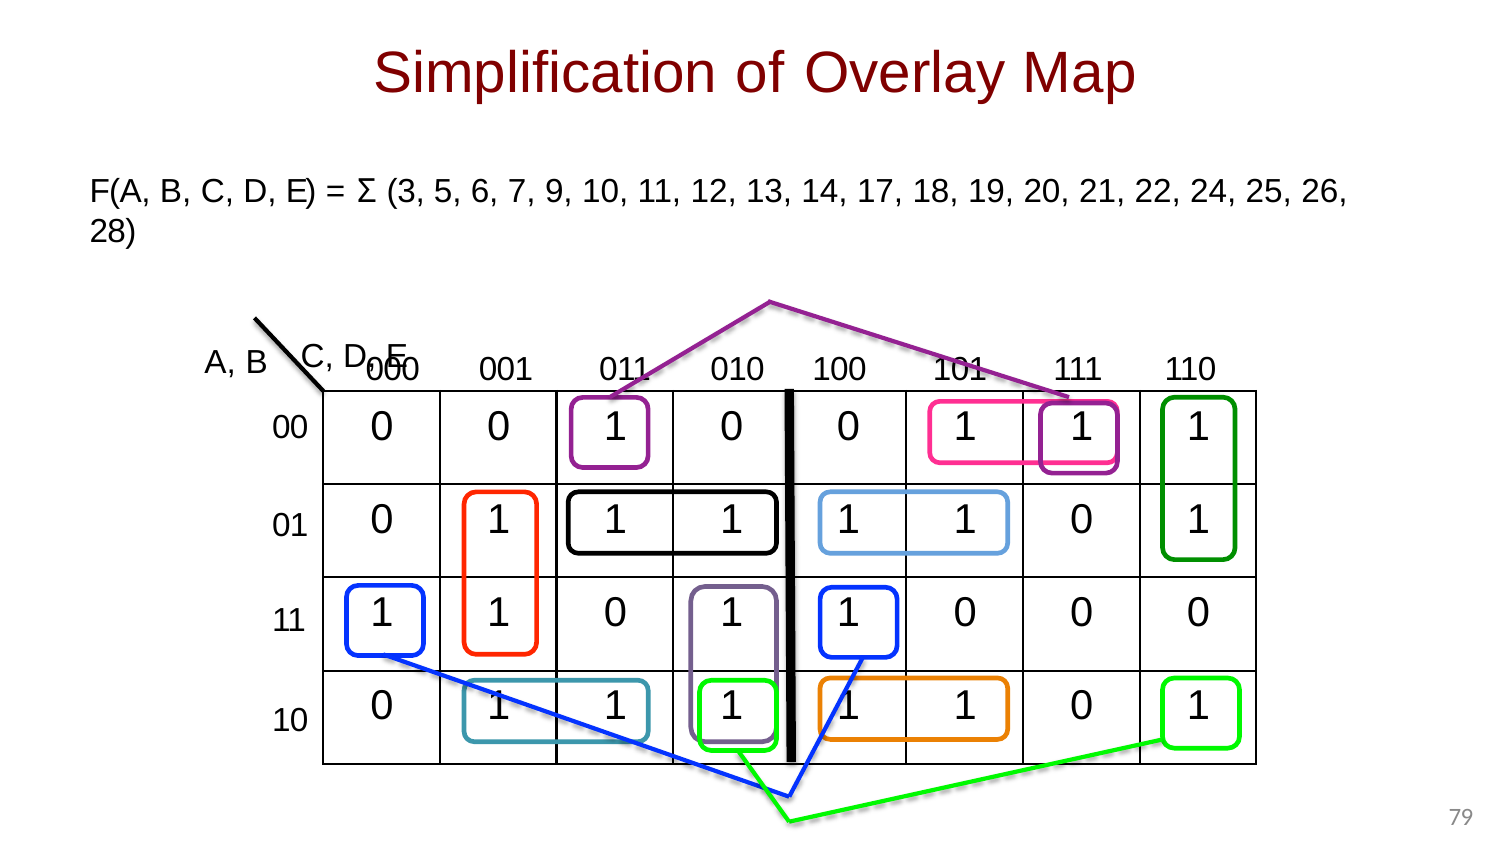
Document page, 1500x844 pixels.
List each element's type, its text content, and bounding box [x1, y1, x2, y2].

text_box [245, 311, 333, 404]
text_box 10 [270, 696, 312, 739]
text_box A, B [202, 375, 240, 380]
text_box F(A, B, C, D, E) = Σ (3, 5, 6, 7, 9, 10, 11, 12, 13, 14, 17, 18, 19, 20, 21, 22, 24, 25, 26, 28) C, D, E [87, 167, 1402, 375]
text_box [343, 294, 1243, 835]
text_box 00 [270, 411, 312, 446]
title Simplification of Overlay Map [371, 32, 1145, 167]
slide_number 79 [1442, 799, 1483, 844]
text_box 01 [270, 500, 312, 543]
text_box 11 [270, 596, 312, 639]
